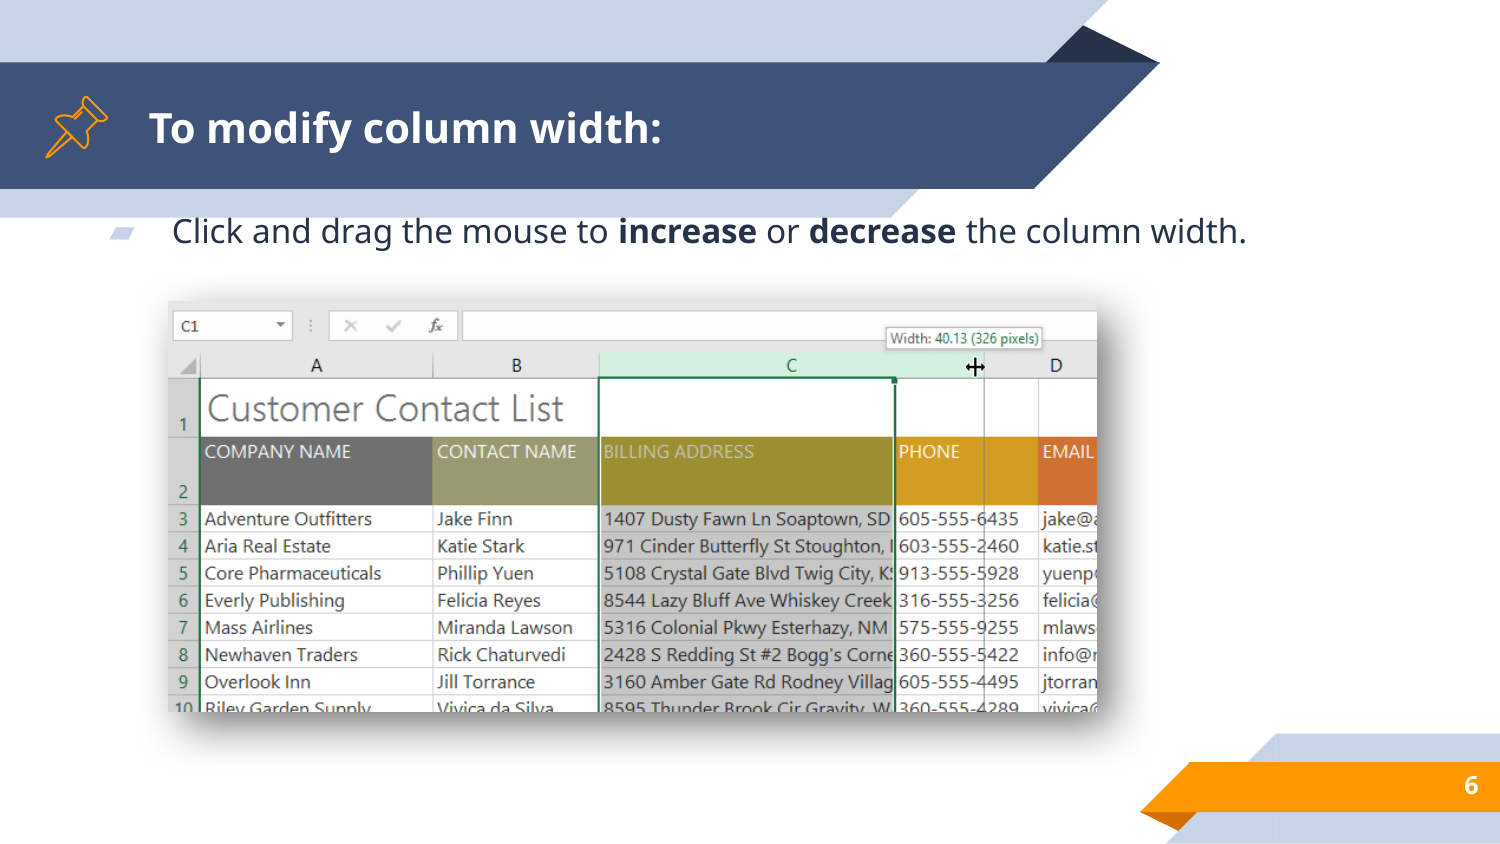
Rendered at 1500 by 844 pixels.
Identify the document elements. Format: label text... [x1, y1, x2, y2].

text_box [45, 96, 108, 158]
list Click and drag the mouse to increase or decrease the column width. [81, 195, 1344, 747]
slide_number 6 [1249, 760, 1494, 813]
title To modify column width: [133, 64, 1035, 190]
picture [168, 301, 1097, 713]
